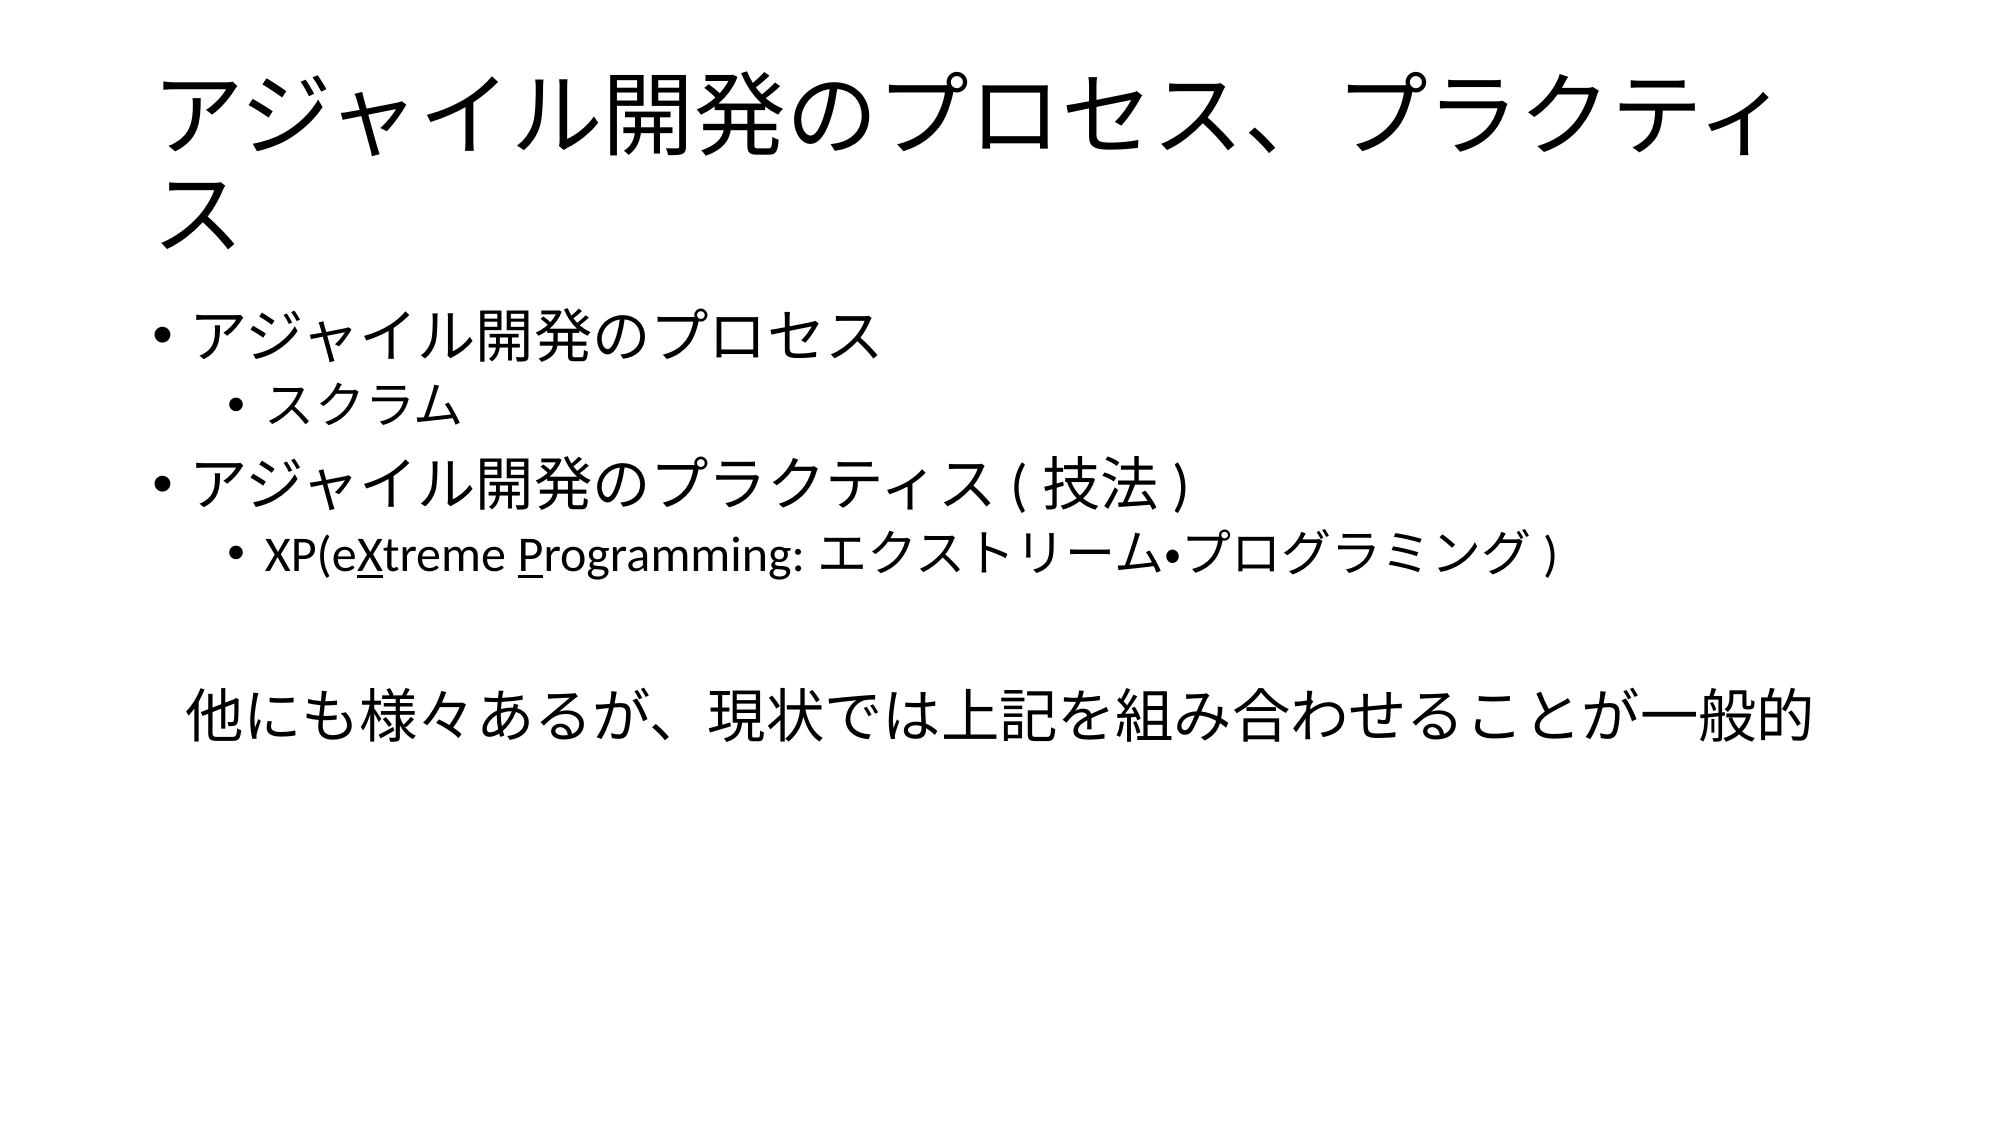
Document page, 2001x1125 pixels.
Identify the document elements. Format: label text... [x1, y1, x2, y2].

list アジャイル開発のプロセス スクラム アジャイル開発のプラクティス(技法) XP(eXtreme Programming:エクストリーム・プログラミング) 他にも様々あるが、現状では上記を組み合わせることが一般的 [137, 299, 1863, 1014]
title アジャイル開発のプロセス、プラクティス [137, 59, 1863, 278]
